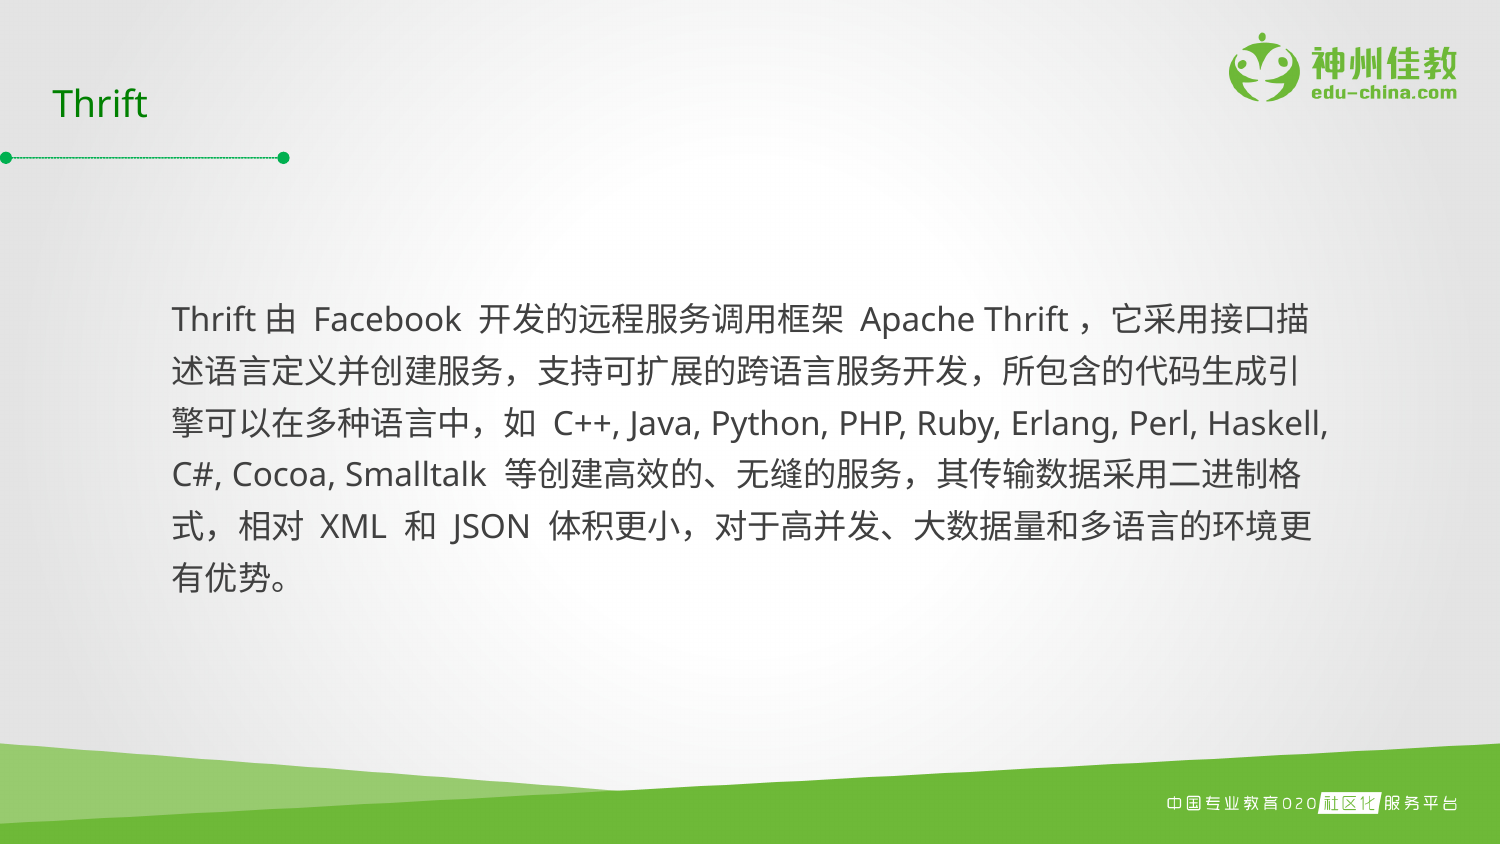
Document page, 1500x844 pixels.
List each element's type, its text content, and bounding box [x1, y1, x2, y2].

text_box [275, 151, 290, 165]
text_box Thrift由 Facebook 开发的远程服务调用框架 Apache Thrift，它采用接口描述语言定义并创建服务，支持可扩展的跨语言服务开发，所包含的代码生成引擎可以在多种语言中，如 C++, Java, Python, PHP, Ruby, Erlang, Perl, Haskell, C#, Cocoa, Smalltalk 等创建高效的、无缝的服务，其传输数据采用二进制格式，相对 XML 和 JSON 体积更小，对于高并发、大数据量和多语言的环境更有优势。 [156, 165, 1347, 718]
text_box Thrift [37, 81, 662, 157]
picture [0, 0, 1500, 844]
text_box [0, 151, 13, 164]
